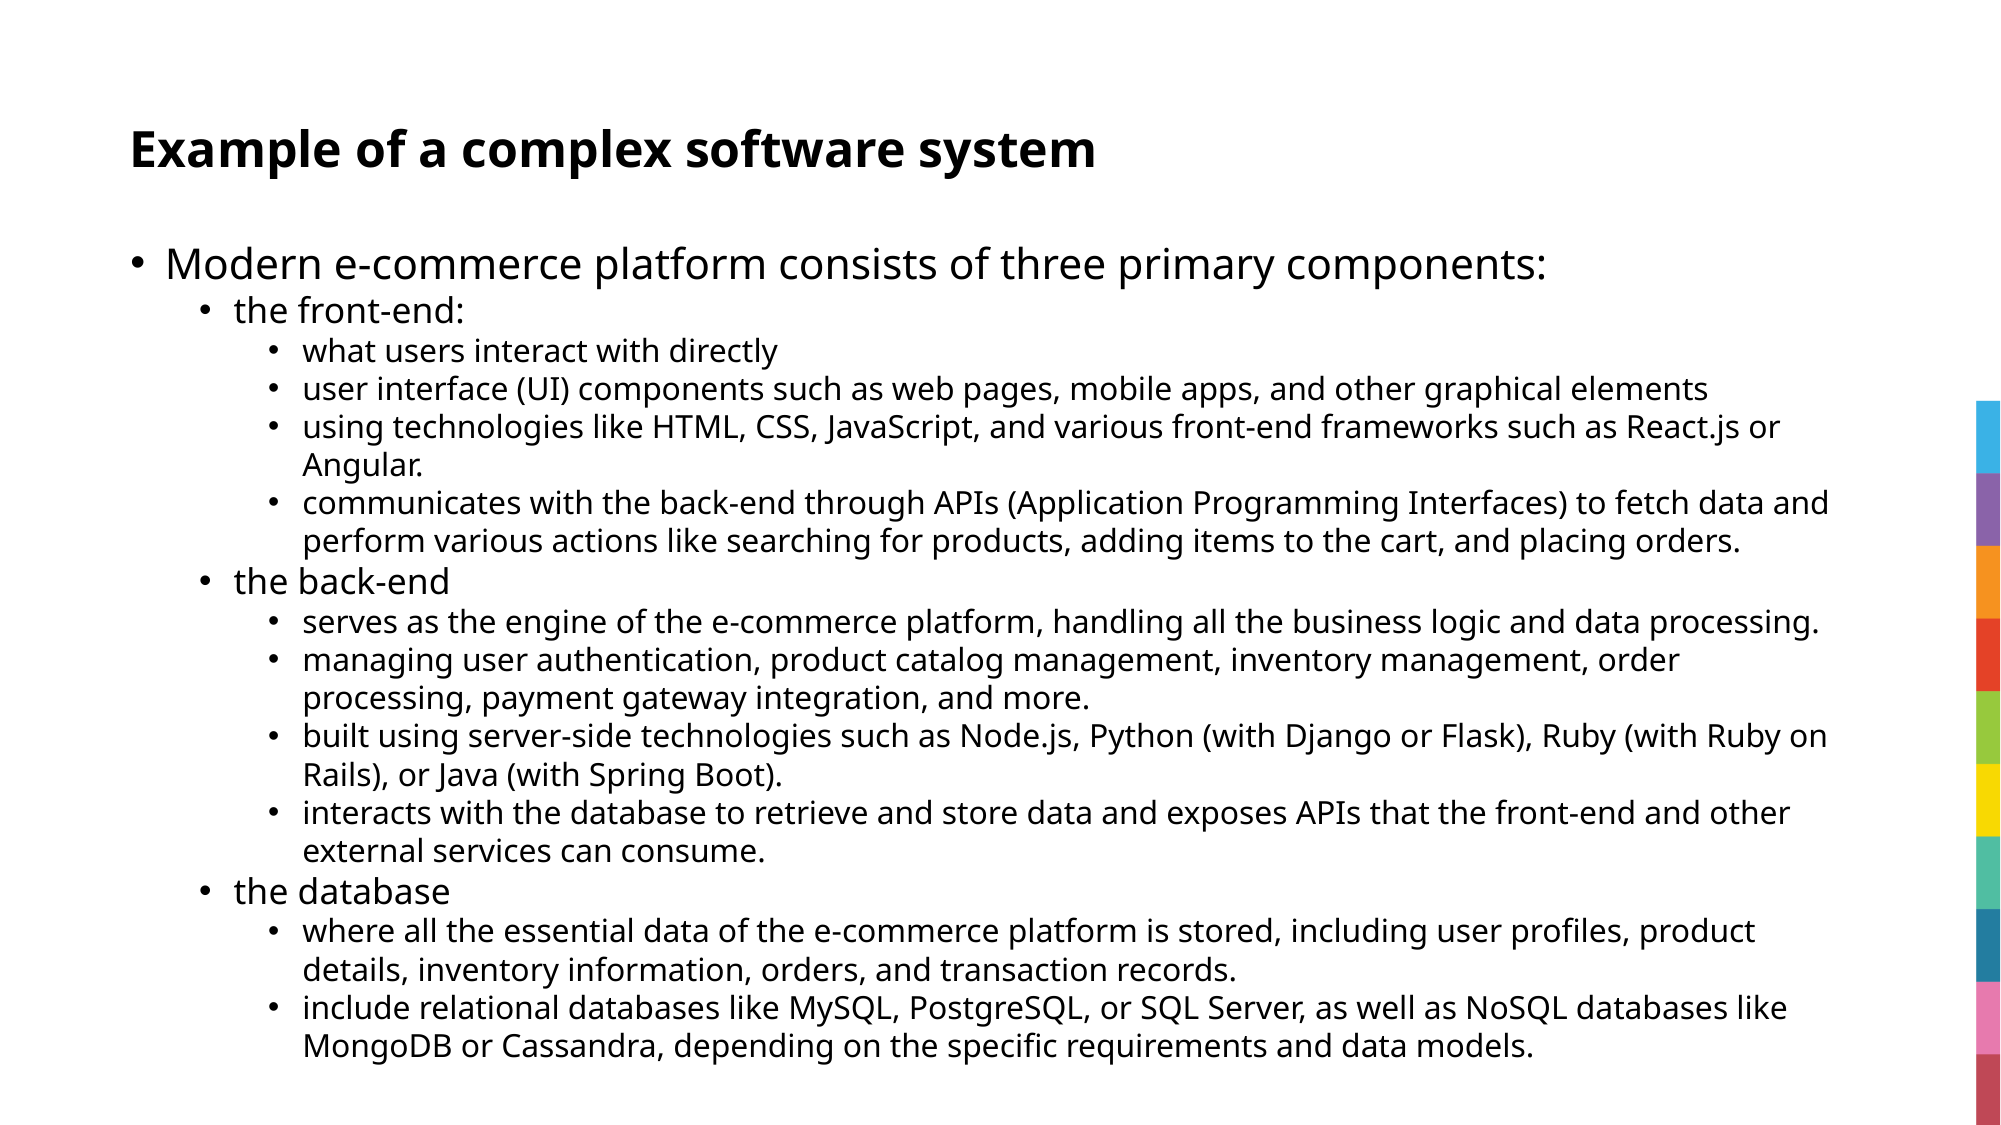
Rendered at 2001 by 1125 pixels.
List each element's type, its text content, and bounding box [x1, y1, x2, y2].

list Modern e-commerce platform consists of three primary components: the front-end: what users interact with directly user interface (UI) components such as web pages, mobile apps, and other graphical elements using technologies like HTML, CSS, JavaScript, and various front-end frameworks such as React.js or Angular. communicates with the back-end through APIs (Application Programming Interfaces) to fetch data and perform various actions like searching for products, adding items to the cart, and placing orders. the back-end serves as the engine of the e-commerce platform, handling all the business logic and data processing. managing user authentication, product catalog management, inventory management, order processing, payment gateway integration, and more. built using server-side technologies such as Node.js, Python (with Django or Flask), Ruby (with Ruby on Rails), or Java (with Spring Boot). interacts with the database to retrieve and store data and exposes APIs that the front-end and other external services can consume. the database where all the essential data of the e-commerce platform is stored, including user profiles, product details, inventory information, orders, and transaction records. include relational databases like MySQL, PostgreSQL, or SQL Server, as well as NoSQL databases like MongoDB or Cassandra, depending on the specific requirements and data models. [115, 229, 1863, 1104]
title Example of a complex software system [115, 111, 1863, 186]
picture [1976, 402, 2001, 1125]
